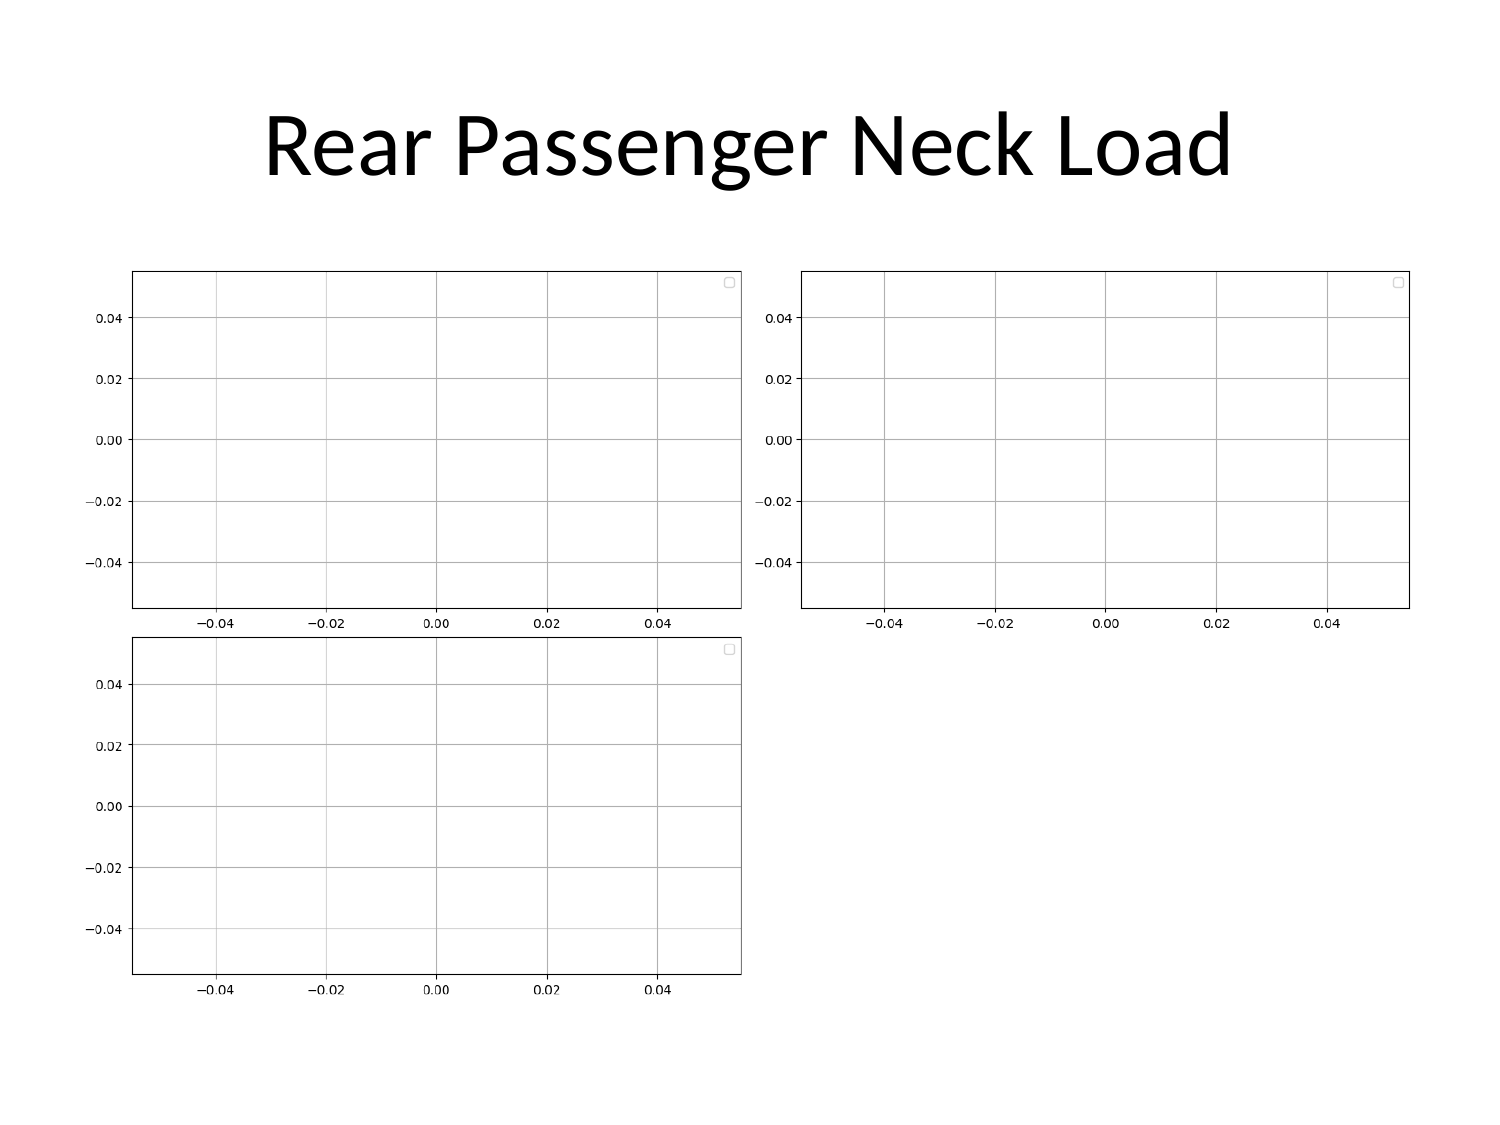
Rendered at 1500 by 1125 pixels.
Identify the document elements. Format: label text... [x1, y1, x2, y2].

title Rear Passenger Neck Load [75, 45, 1425, 233]
picture [74, 262, 1418, 1006]
